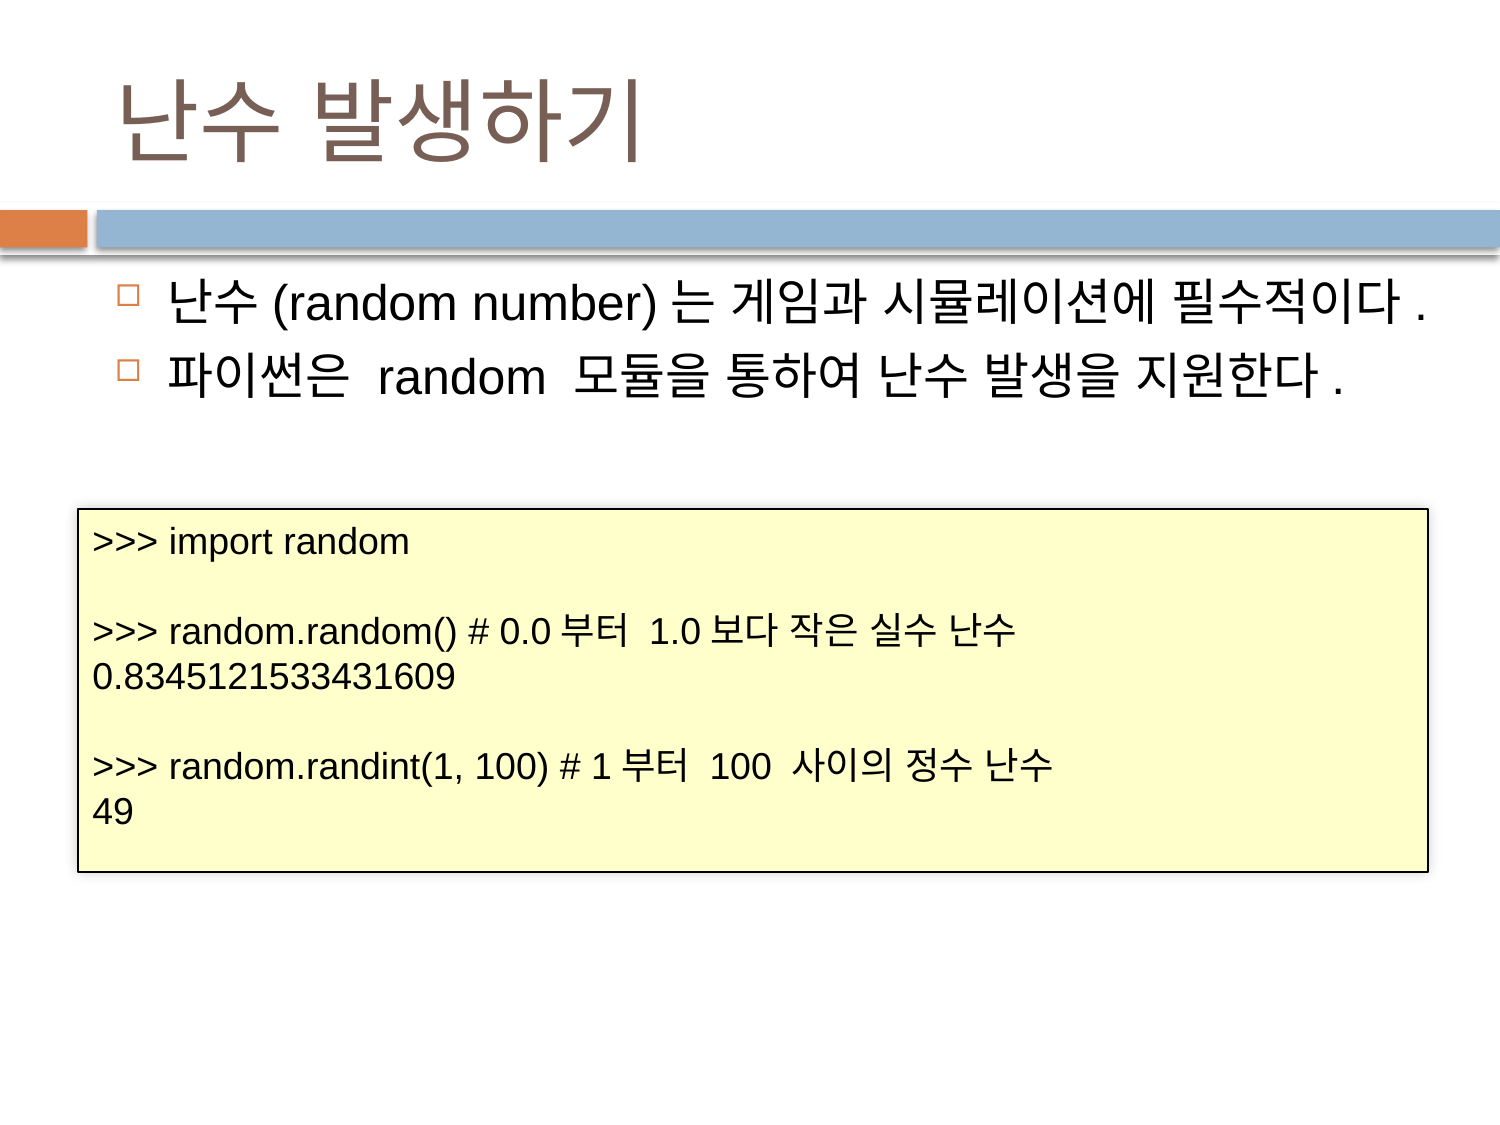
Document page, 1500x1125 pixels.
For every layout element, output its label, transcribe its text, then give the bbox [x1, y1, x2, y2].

list 난수(random number)는 게임과 시뮬레이션에 필수적이다. 파이썬은 random 모듈을 통하여 난수 발생을 지원한다. [100, 262, 1438, 1000]
title 난수 발생하기 [100, 37, 1438, 200]
text_box >>> import random >>> random.random() # 0.0부터 1.0보다 작은 실수 난수 0.8345121533431609 >>> random.randint(1, 100) # 1부터 100 사이의 정수 난수 49 [77, 509, 1428, 872]
